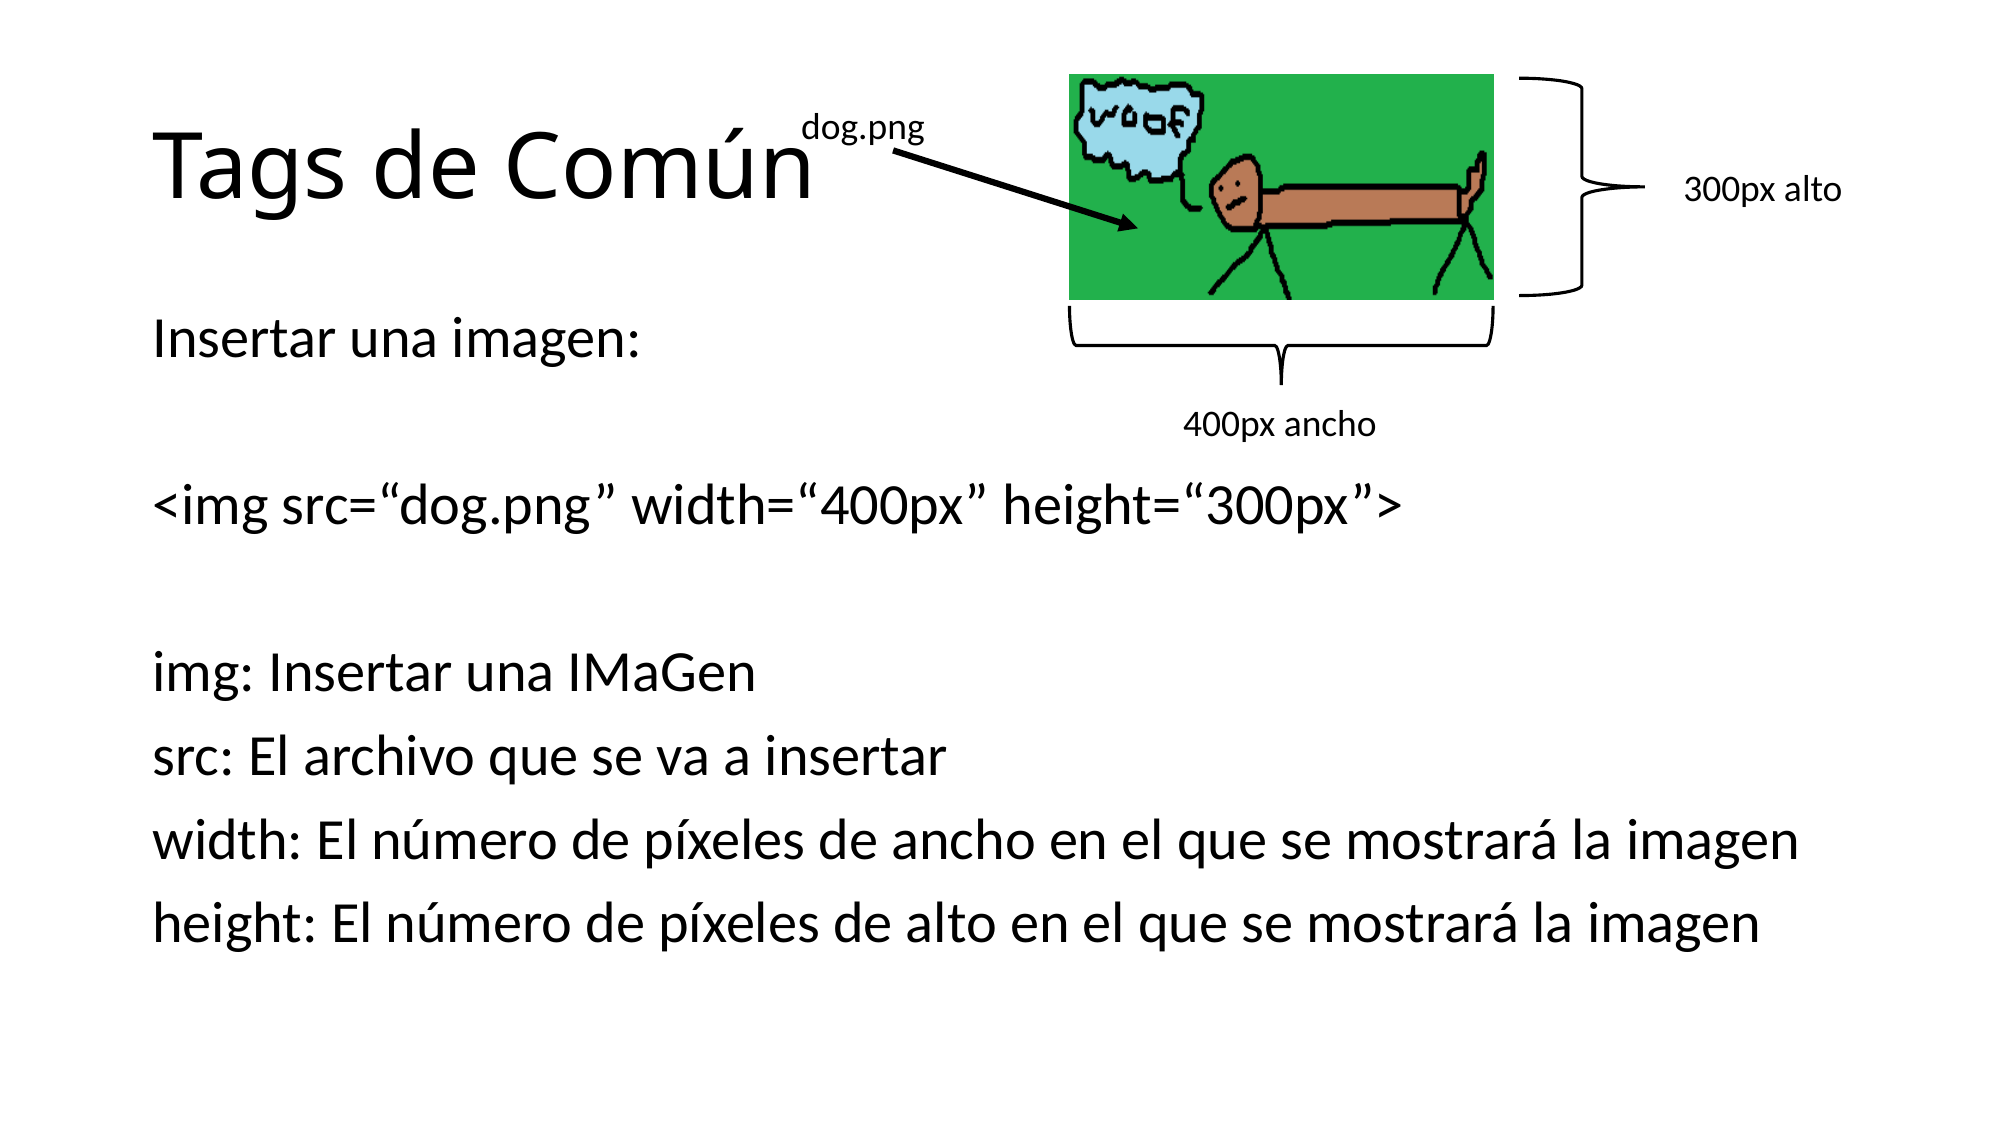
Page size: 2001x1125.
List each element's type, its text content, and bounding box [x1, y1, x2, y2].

text_box 400px ancho [1168, 391, 1392, 452]
text_box dog.png [786, 94, 940, 155]
list Insertar una imagen: <img src=“dog.png” width=“400px” height=“300px”> img: Insertar una IMaGen src: El archivo que se va a insertar width: El número de píxeles de ancho en el que se mostrará la imagen height: El número de píxeles de alto en el que se mostrará la imagen [137, 299, 1863, 1066]
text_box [892, 150, 1138, 229]
text_box [1519, 76, 1645, 298]
text_box 300px alto [1668, 156, 1858, 217]
title Tags de Común [137, 59, 1863, 278]
picture [1069, 74, 1494, 300]
text_box [1067, 305, 1495, 386]
